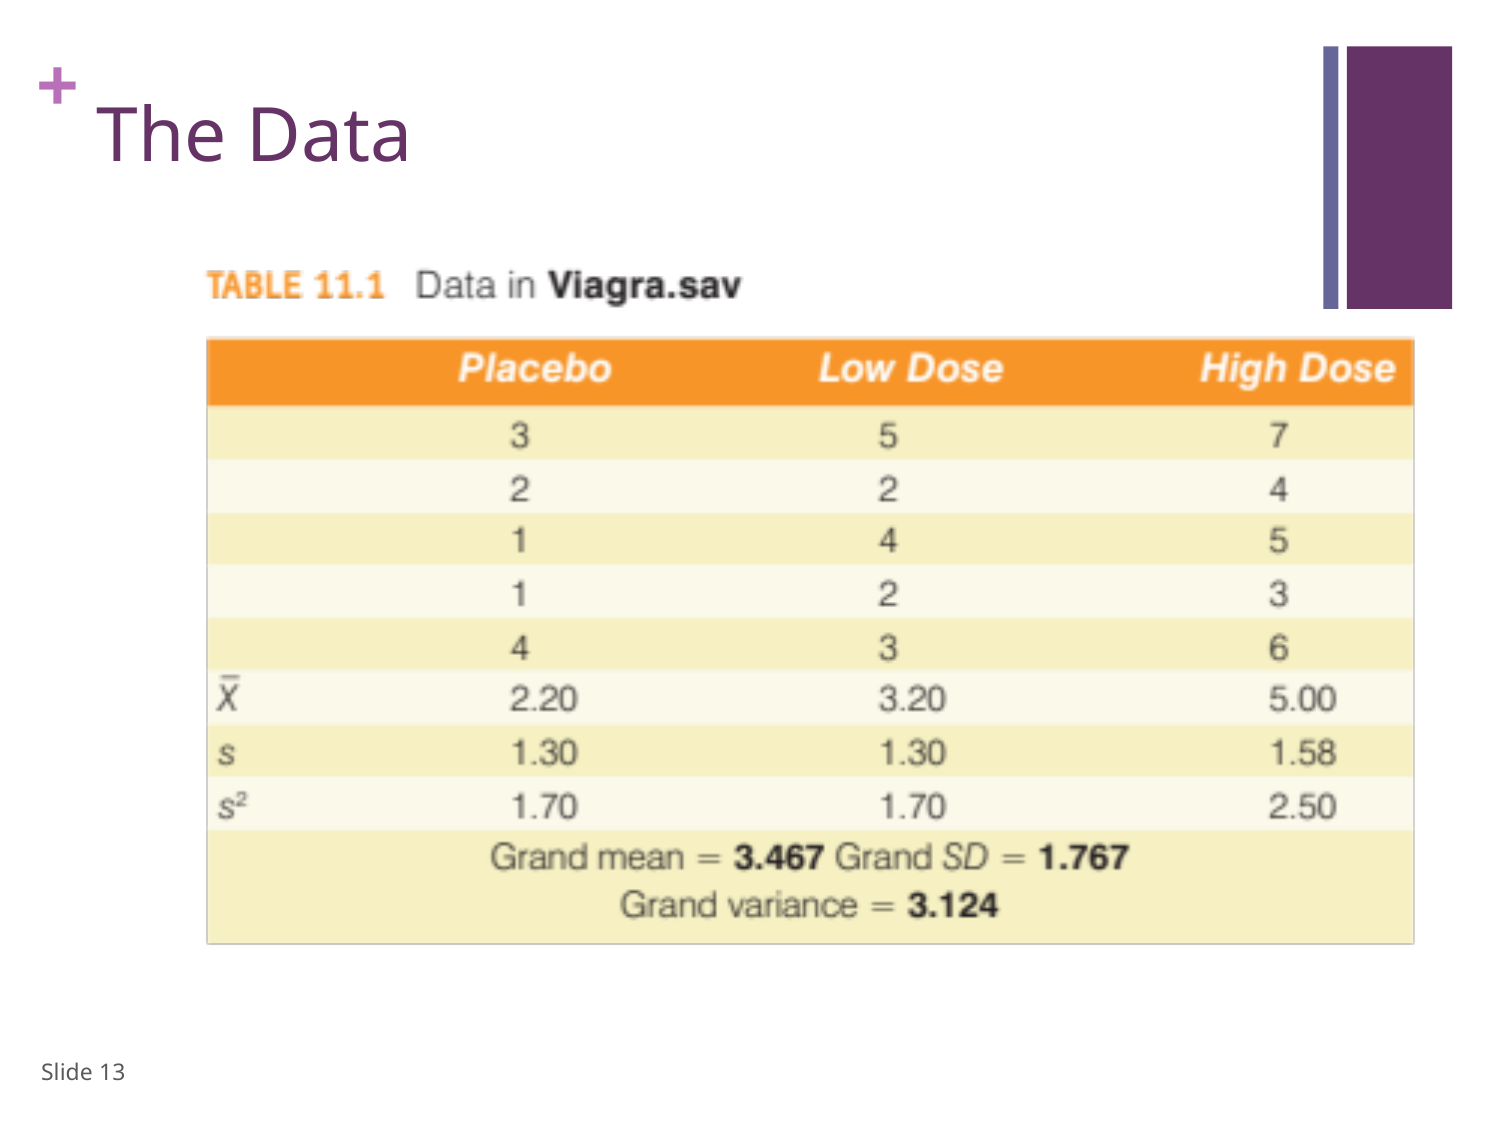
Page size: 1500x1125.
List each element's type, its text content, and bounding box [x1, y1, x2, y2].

title The Data [81, 79, 1322, 263]
picture [177, 251, 1422, 963]
slide_number Slide 13 [0, 1042, 141, 1103]
